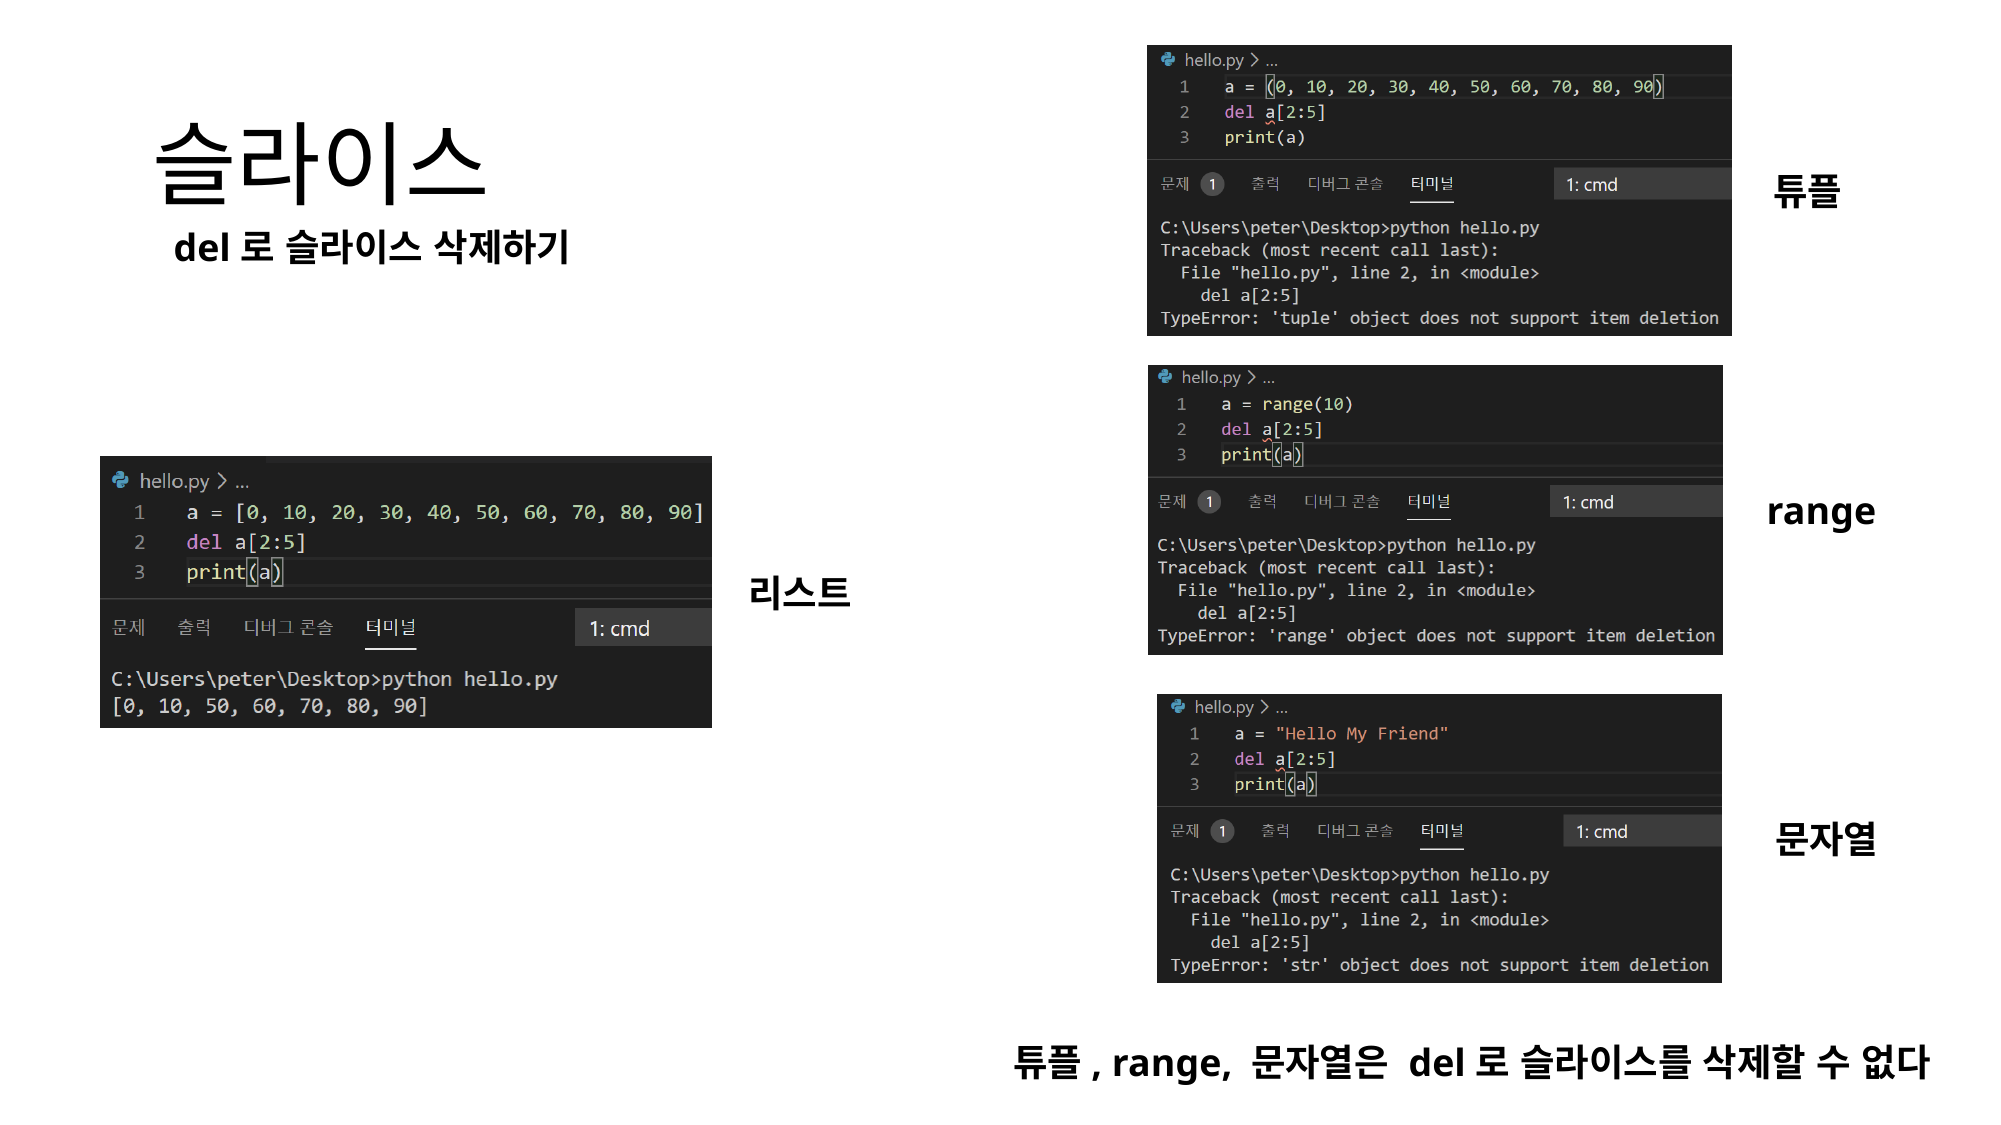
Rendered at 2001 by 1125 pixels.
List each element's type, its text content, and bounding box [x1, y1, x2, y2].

text_box 튜플 [1758, 160, 1858, 221]
picture [1147, 45, 1732, 336]
text_box 리스트 [733, 562, 868, 623]
picture [1148, 365, 1724, 655]
picture [1157, 694, 1722, 983]
text_box 문자열 [1760, 808, 1894, 869]
text_box del로 슬라이스 삭제하기 [158, 216, 587, 277]
text_box 튜플, range, 문자열은 del로 슬라이스를 삭제할 수 없다 [998, 1031, 1947, 1091]
title 슬라이스 [137, 59, 801, 278]
text_box range [1751, 479, 1892, 540]
picture [100, 456, 712, 728]
